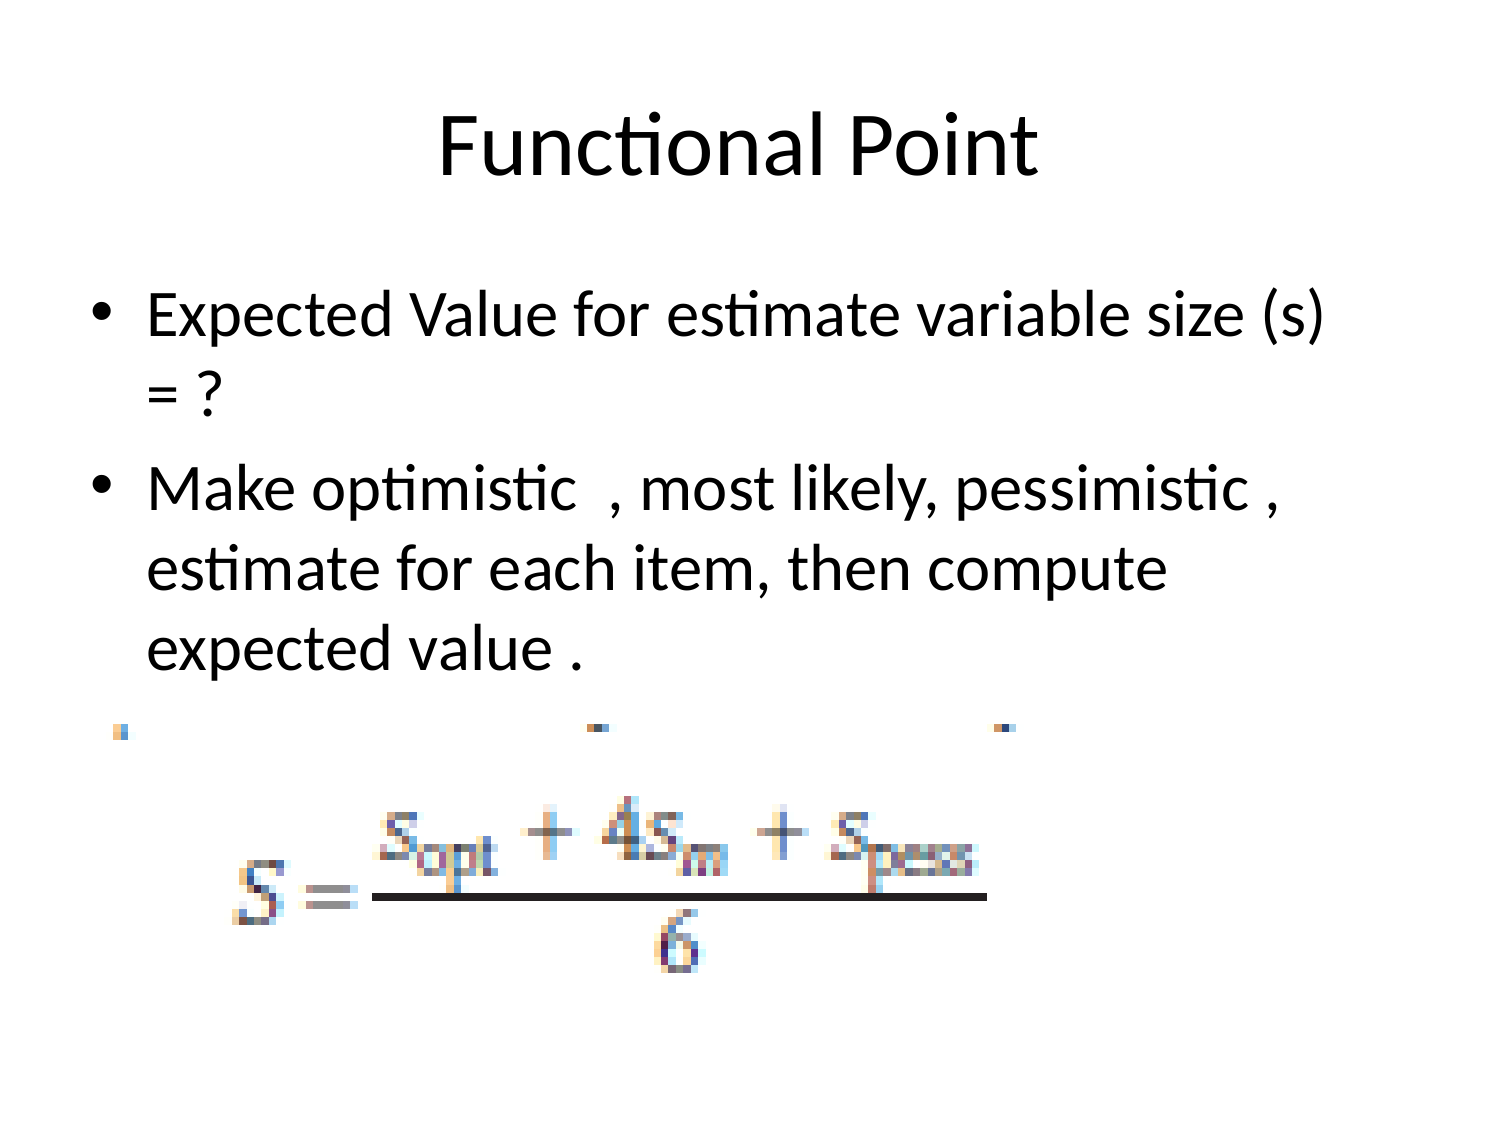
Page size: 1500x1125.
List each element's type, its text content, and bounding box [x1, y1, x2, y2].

picture [99, 724, 1313, 1038]
title Functional Point [75, 45, 1425, 233]
list Expected Value for estimate variable size (s) = ? Make optimistic , most likely, pessimistic , estimate for each item, then compute expected value . [75, 262, 1425, 1005]
